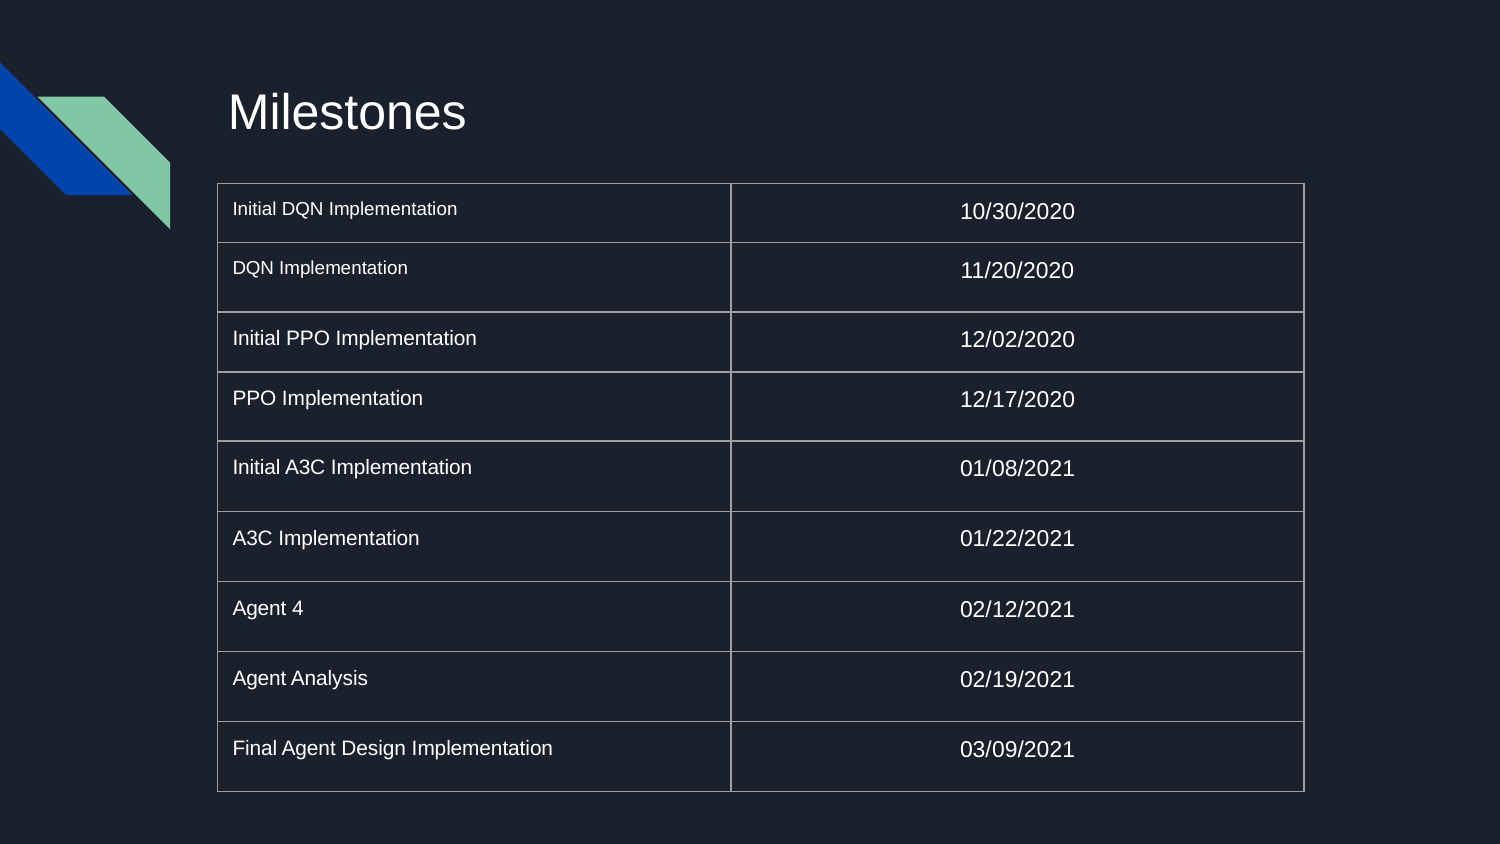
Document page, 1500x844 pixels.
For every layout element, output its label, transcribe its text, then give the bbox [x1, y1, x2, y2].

table_cell Initial A3C Implementation [218, 442, 730, 511]
table_cell Initial PPO Implementation [218, 313, 730, 371]
table_cell 12/17/2020 [732, 373, 1303, 440]
table_header 10/30/2020 [732, 184, 1303, 242]
table_cell 12/02/2020 [732, 313, 1303, 371]
table_cell 11/20/2020 [732, 243, 1303, 311]
table_cell 02/12/2021 [732, 582, 1303, 651]
table_cell PPO Implementation [218, 373, 730, 440]
table_cell Agent 4 [218, 582, 730, 651]
table_cell Agent Analysis [218, 652, 730, 721]
table_cell 03/09/2021 [732, 722, 1303, 791]
table_cell Final Agent Design Implementation [218, 722, 730, 791]
title Milestones [212, 64, 1368, 215]
table_cell 01/22/2021 [732, 512, 1303, 581]
table_cell 01/08/2021 [732, 442, 1303, 511]
table_cell DQN Implementation [218, 243, 730, 311]
table_cell 02/19/2021 [732, 652, 1303, 721]
table_cell A3C Implementation [218, 512, 730, 581]
table_header Initial DQN Implementation [218, 184, 730, 242]
